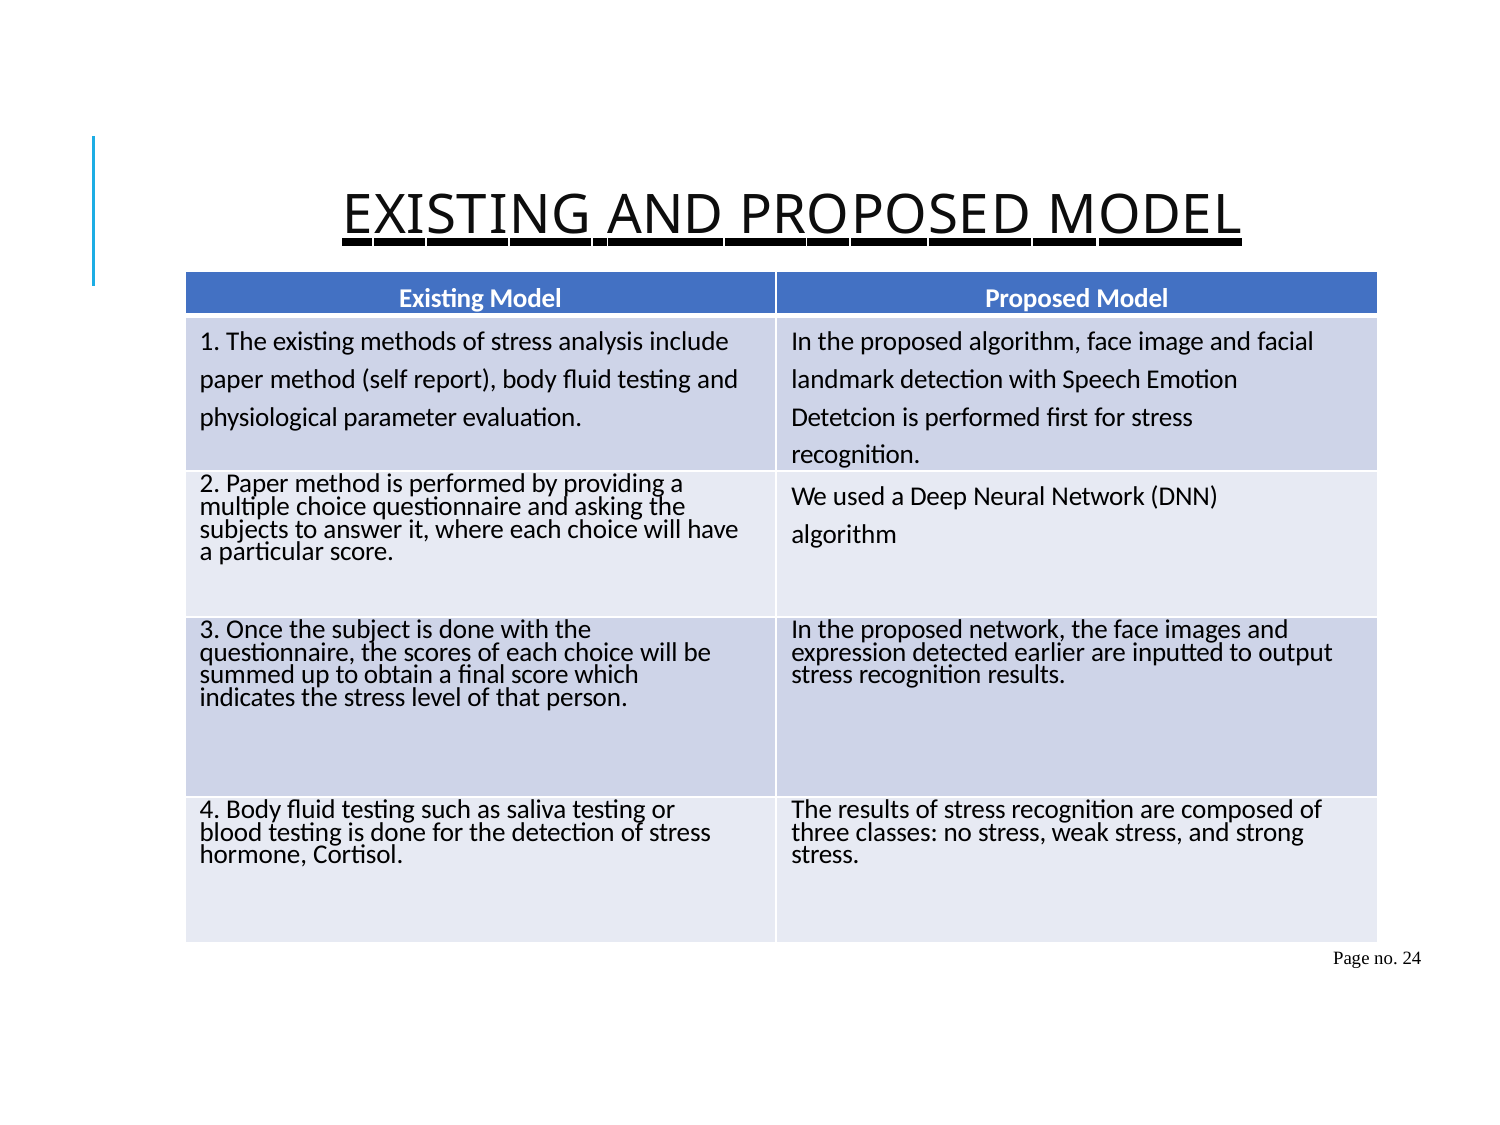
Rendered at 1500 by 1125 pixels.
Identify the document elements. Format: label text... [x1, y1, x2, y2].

table_cell 3. Once the subject is done with the questionnaire, the scores of each choice will be summed up to obtain a final score which indicates the stress level of that person. [186, 618, 775, 796]
table_cell We used a Deep Neural Network (DNN) algorithm [777, 472, 1377, 616]
table_cell 2. Paper method is performed by providing a multiple choice questionnaire and asking the subjects to answer it, where each choice will have a particular score. [186, 472, 775, 616]
table_cell 1. The existing methods of stress analysis include paper method (self report), body fluid testing and physiological parameter evaluation. [186, 318, 775, 470]
table_cell 4. Body fluid testing such as saliva testing or blood testing is done for the detection of stress hormone, Cortisol. [186, 798, 775, 942]
table_cell In the proposed network, the face images and expression detected earlier are inputted to output stress recognition results. [777, 618, 1377, 796]
title EXISTING AND PROPOSED MODEL [340, 122, 1256, 270]
table_header Proposed Model [777, 272, 1377, 313]
text_box Page no. 24 [1331, 946, 1426, 969]
table_cell In the proposed algorithm, face image and facial landmark detection with Speech Emotion Detetcion is performed first for stress recognition. [777, 318, 1377, 470]
table_header Existing Model [186, 272, 775, 313]
table_cell The results of stress recognition are composed of three classes: no stress, weak stress, and strong stress. [777, 798, 1377, 942]
